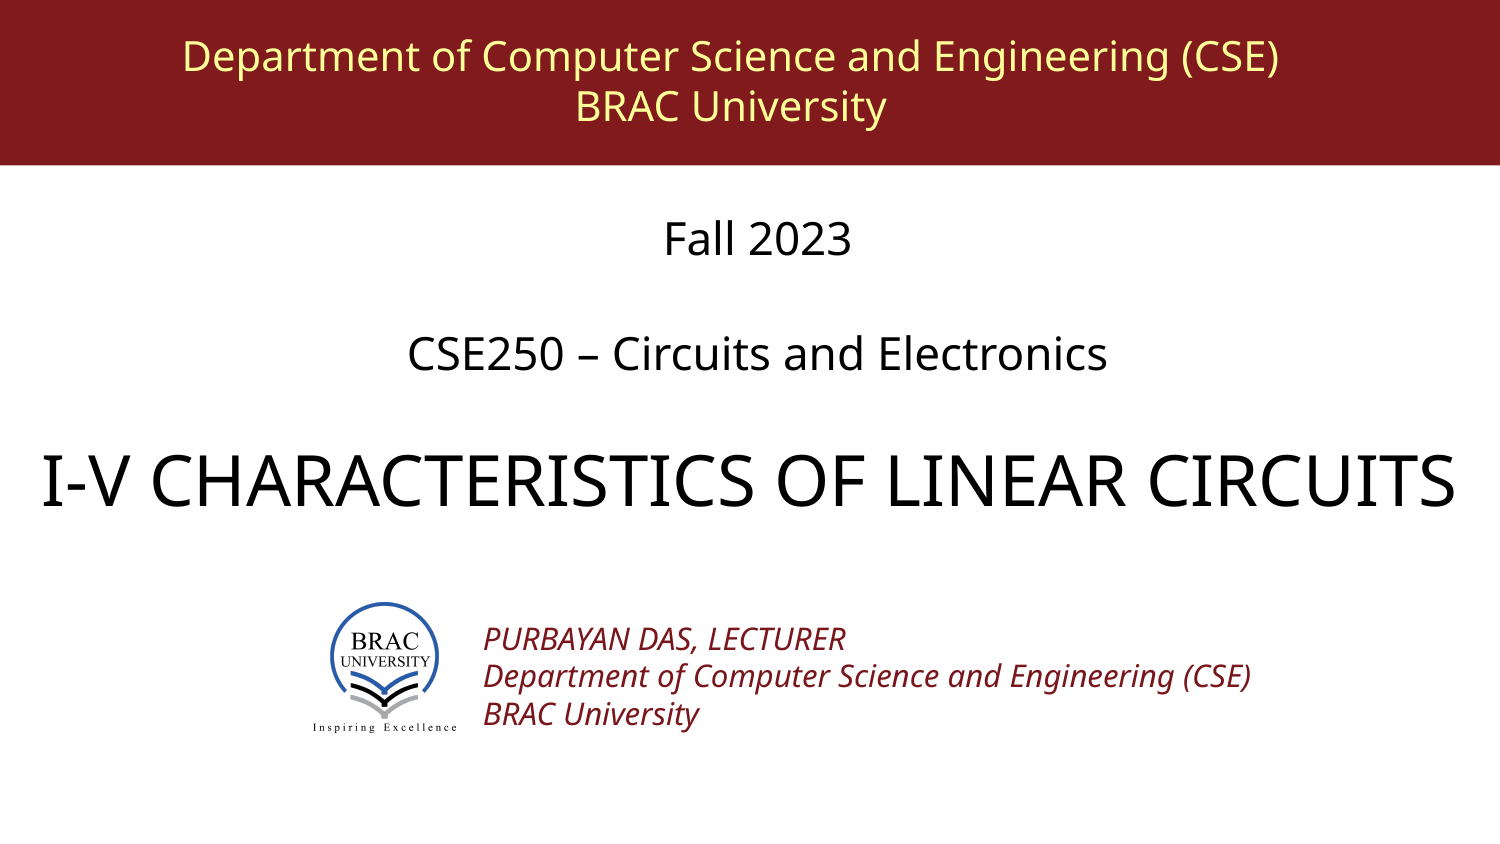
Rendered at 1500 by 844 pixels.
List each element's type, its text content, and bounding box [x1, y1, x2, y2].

title I-V Characteristics of Linear Circuits [0, 466, 1500, 529]
text_box [0, 0, 1500, 168]
text_box Department of Computer Science and Engineering (CSE) BRAC University [124, 22, 1337, 138]
subtitle Fall 2023 CSE250 – Circuits and Electronics [0, 208, 1500, 466]
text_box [313, 602, 1371, 741]
